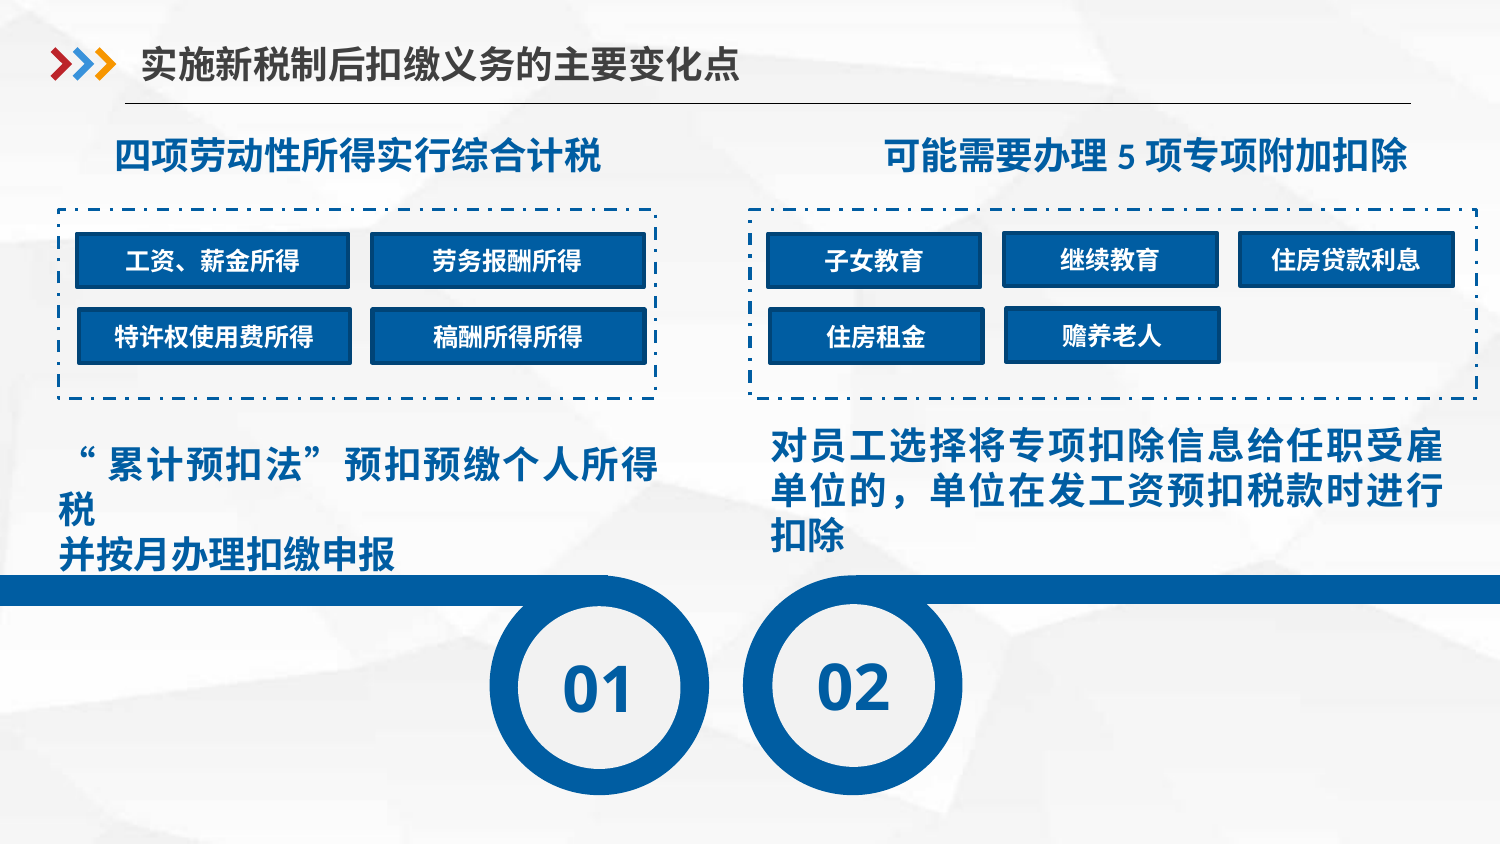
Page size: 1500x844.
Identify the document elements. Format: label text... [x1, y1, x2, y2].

text_box 对员工选择将专项扣除信息给任职受雇单位的，单位在发工资预扣税款时进行扣除 [755, 414, 1459, 565]
text_box 赡养老人 [1004, 306, 1221, 364]
text_box [0, 573, 490, 609]
text_box 实施新税制后扣缴义务的主要变化点 [140, 32, 768, 95]
text_box 继续教育 [1002, 231, 1219, 288]
picture [0, 0, 1500, 844]
text_box 四项劳动性所得实行综合计税 [99, 124, 617, 185]
text_box [70, 45, 97, 83]
text_box [92, 45, 119, 83]
text_box “累计预扣法”预扣预缴个人所得税 并按月办理扣缴申报 [44, 433, 674, 539]
text_box [48, 45, 75, 83]
text_box 住房贷款利息 [1238, 231, 1455, 288]
text_box [960, 573, 1500, 606]
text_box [489, 575, 710, 796]
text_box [742, 575, 963, 796]
text_box [56, 207, 657, 400]
text_box [748, 207, 1479, 400]
text_box 可能需要办理5项专项附加扣除 [850, 124, 1423, 185]
